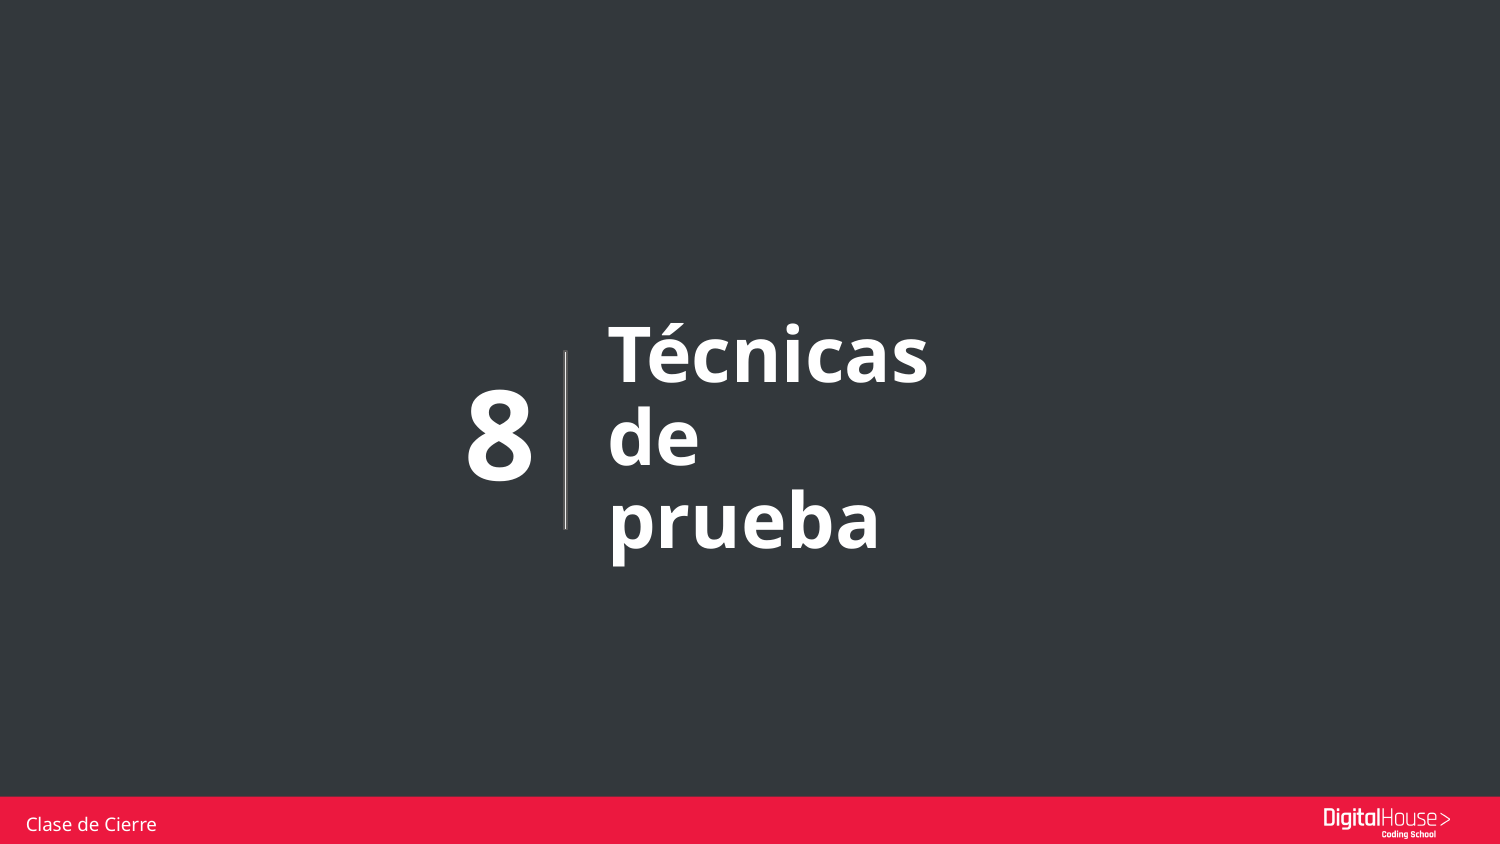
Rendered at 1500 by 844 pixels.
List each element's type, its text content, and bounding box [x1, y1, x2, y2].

text_box Técnicas de prueba [592, 245, 999, 636]
text_box 8 [449, 360, 540, 521]
picture [1324, 808, 1450, 839]
text_box [563, 351, 567, 530]
